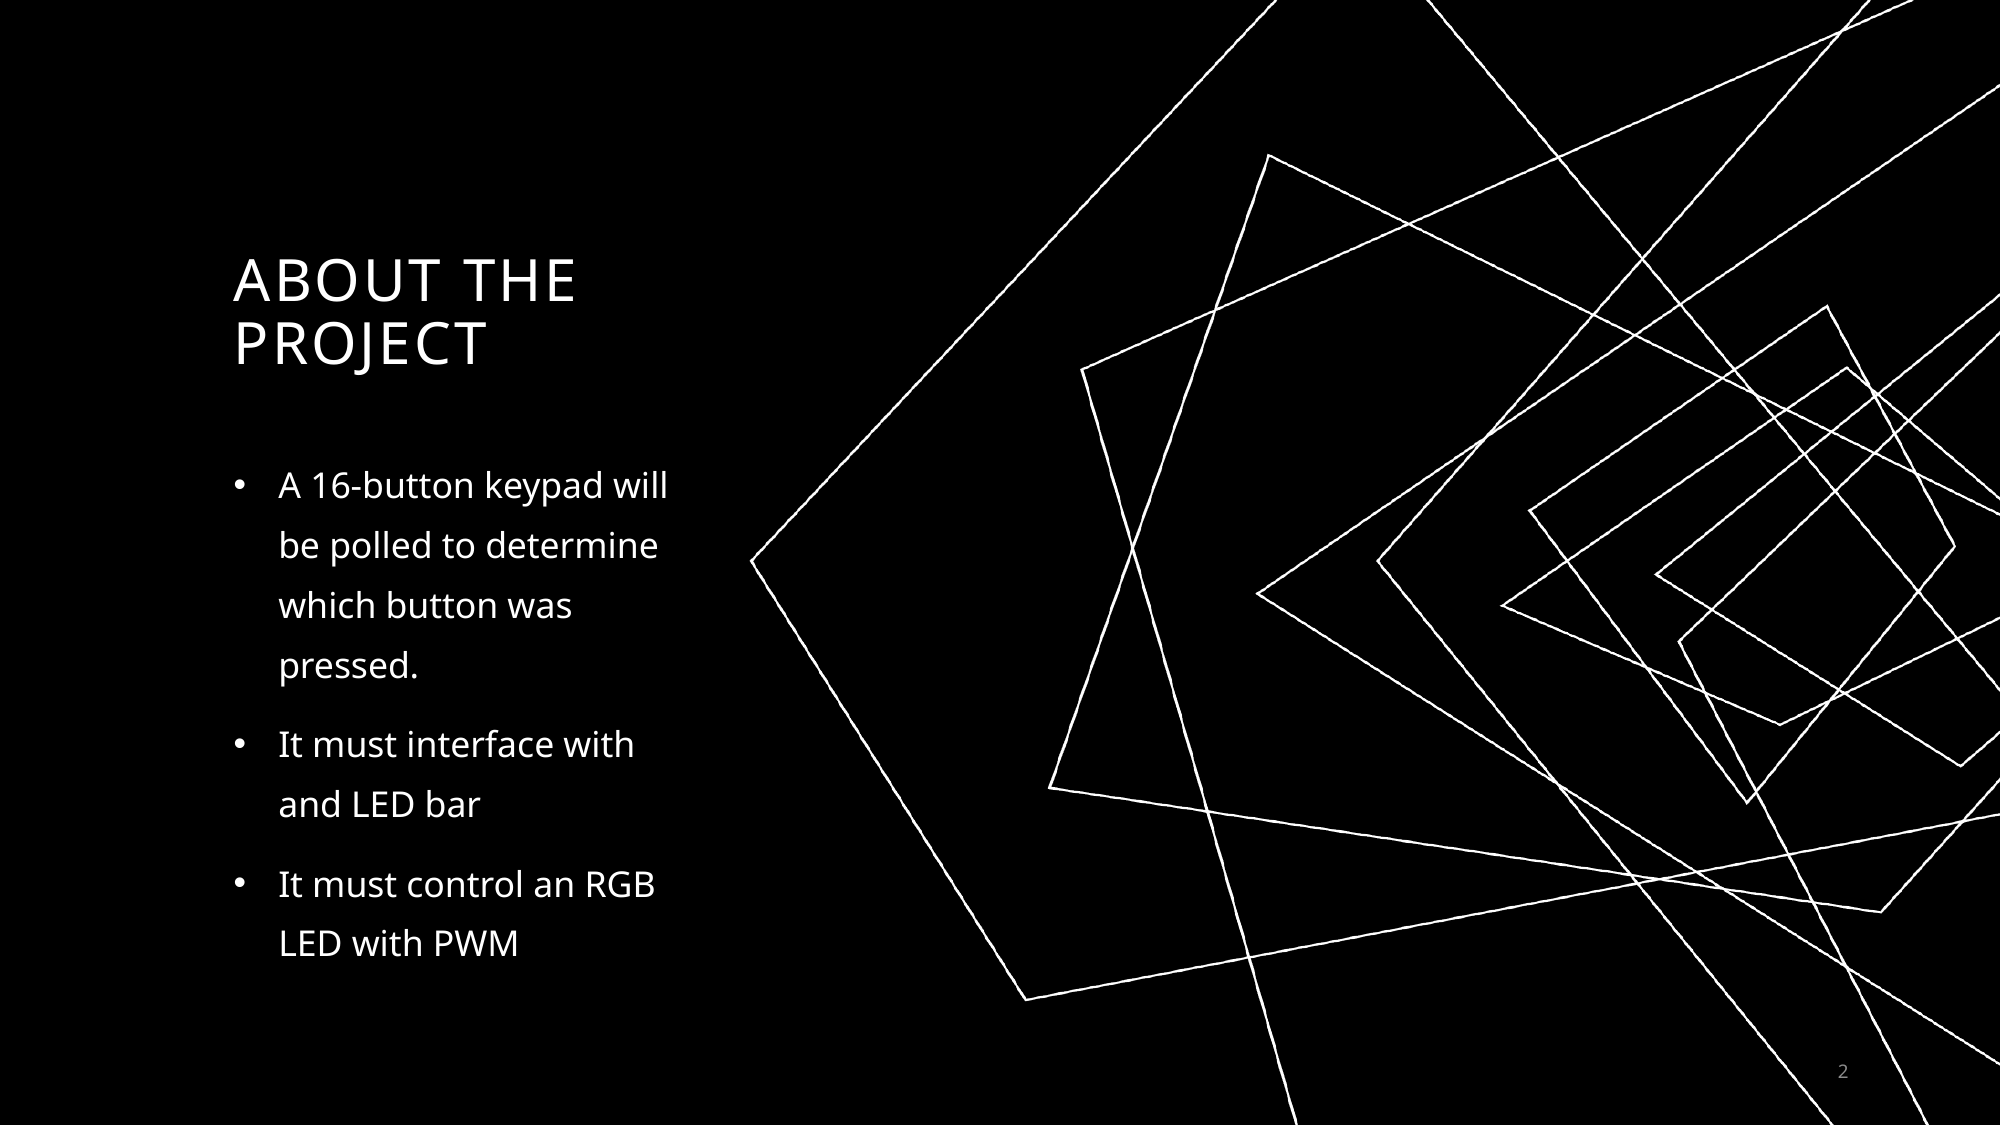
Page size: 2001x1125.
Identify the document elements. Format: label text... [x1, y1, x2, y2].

title About The project [218, 167, 694, 385]
slide_number 2 [1701, 1042, 1864, 1103]
picture [693, 0, 2000, 1125]
list A 16-button keypad will be polled to determine which button was pressed. It must interface with and LED bar It must control an RGB LED with PWM [218, 438, 694, 975]
